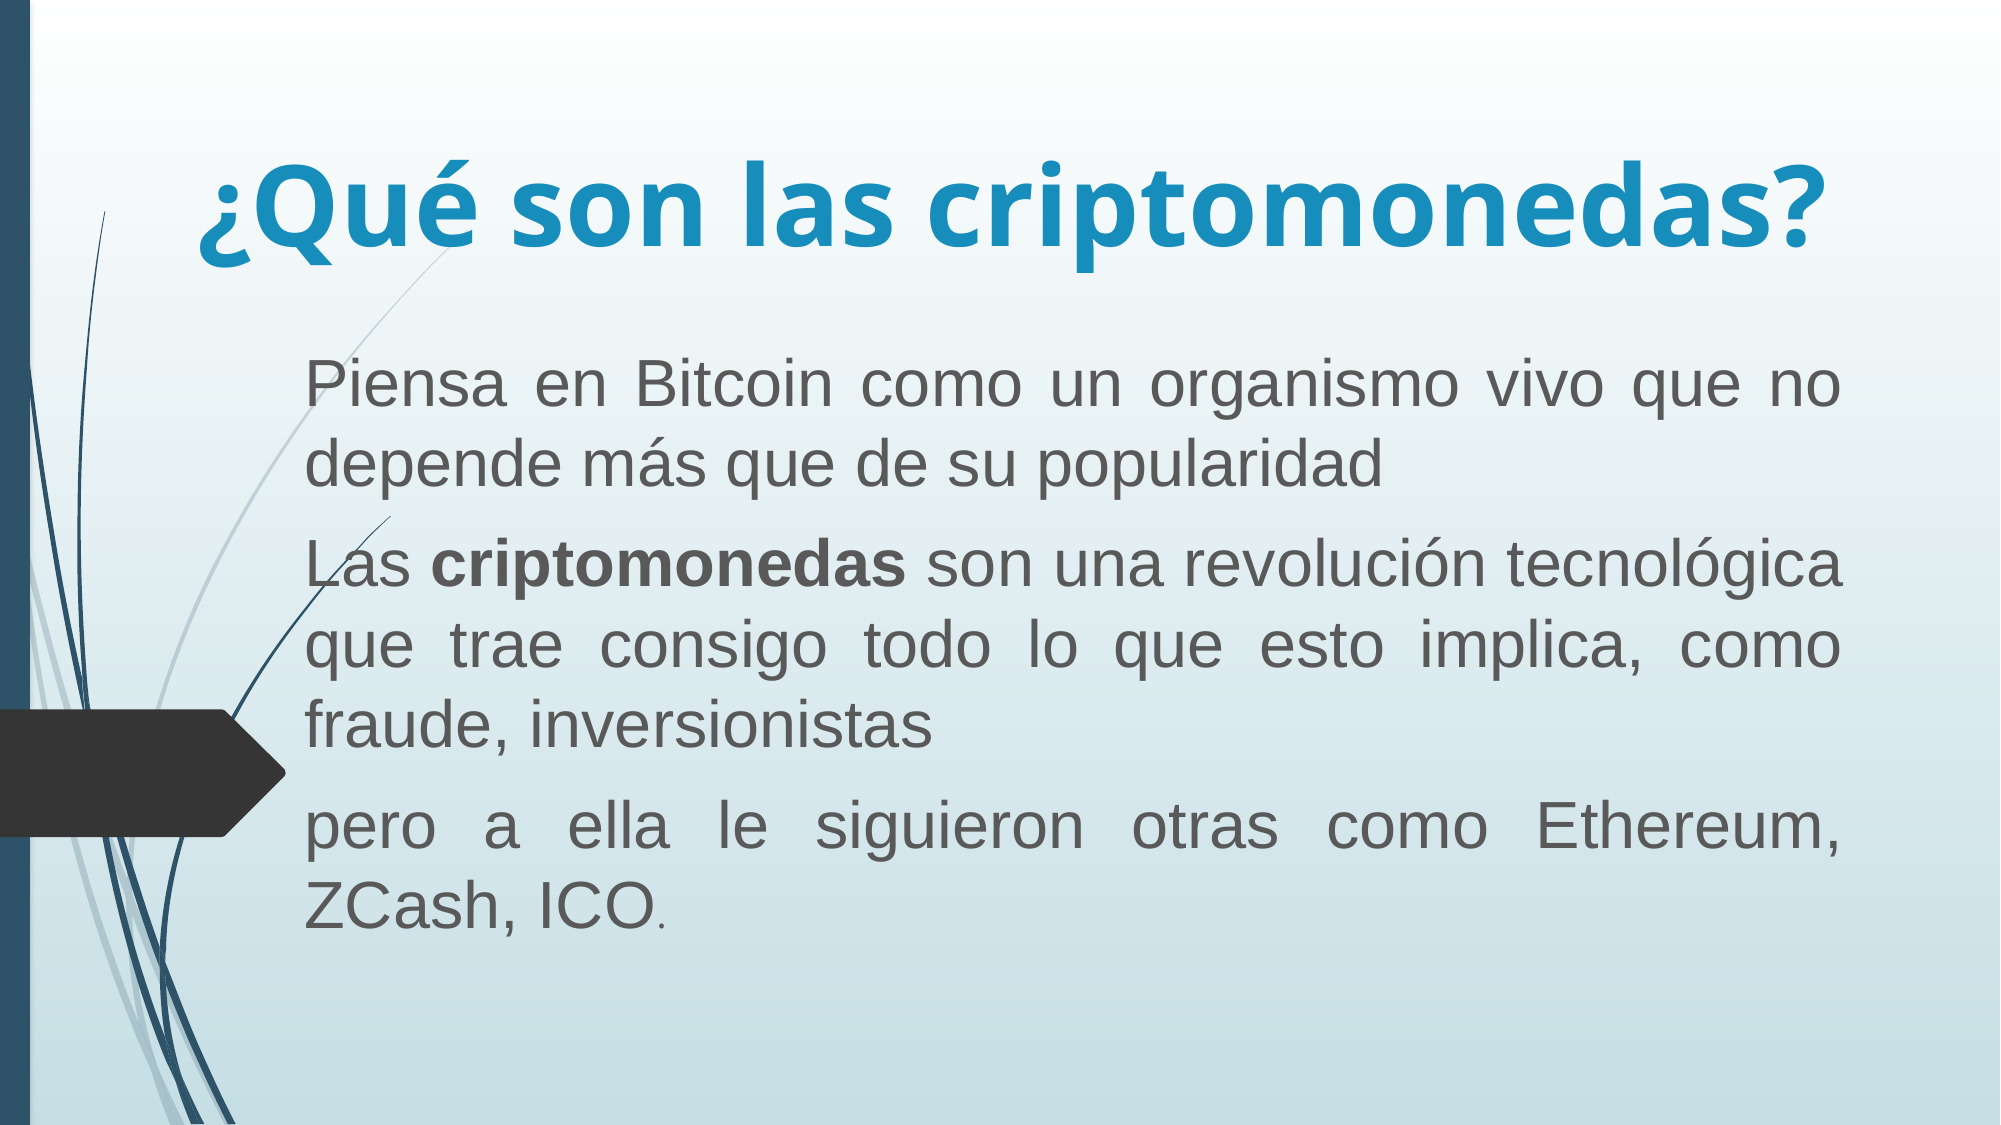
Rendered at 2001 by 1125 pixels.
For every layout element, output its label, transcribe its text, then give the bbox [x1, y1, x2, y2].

subtitle Piensa en Bitcoin como un organismo vivo que no depende más que de su popularidad Las criptomonedas son una revolución tecnológica que trae consigo todo lo que esto implica, como fraude, inversionistas pero a ella le siguieron otras como Ethereum, ZCash, ICO. [289, 331, 1860, 1010]
title ¿Qué son las criptomonedas? [35, 38, 1887, 277]
